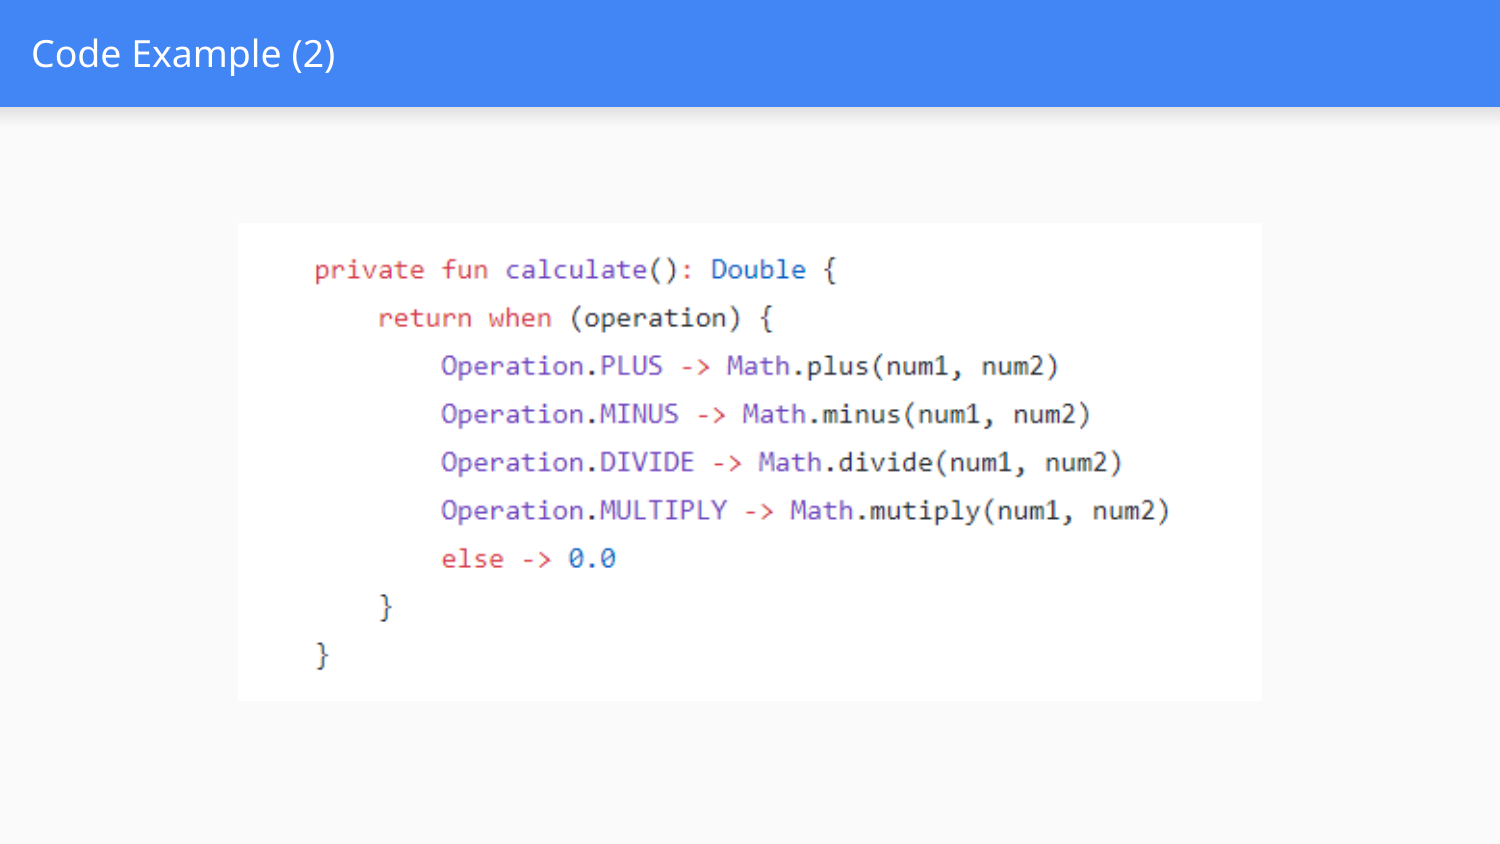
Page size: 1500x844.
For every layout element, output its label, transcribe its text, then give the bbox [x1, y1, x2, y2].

title Code Example (2) [16, 2, 1464, 102]
picture [237, 222, 1262, 701]
